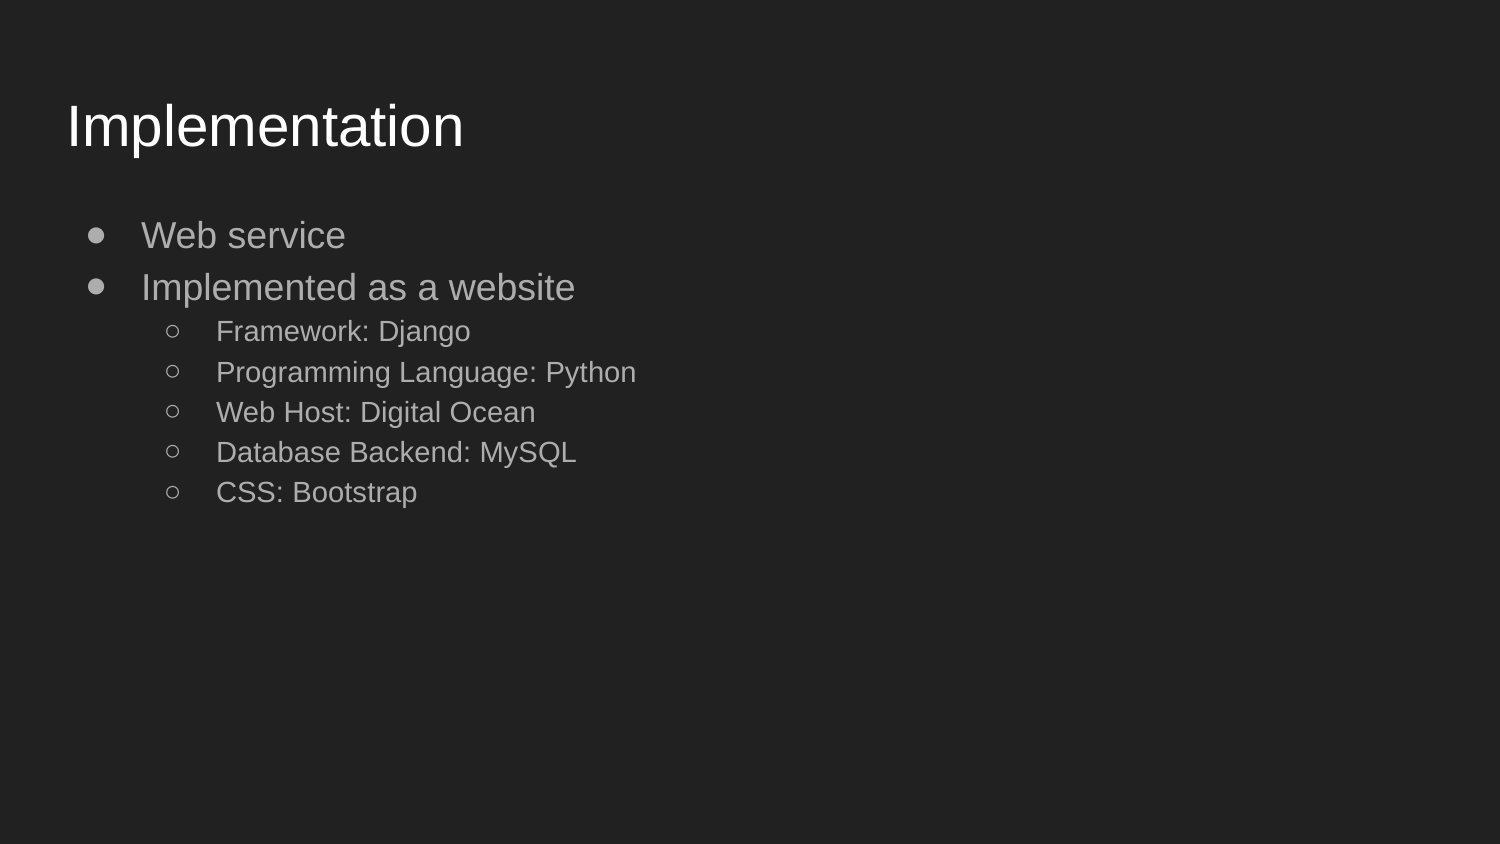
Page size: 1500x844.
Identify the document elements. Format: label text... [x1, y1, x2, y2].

title Implementation [51, 72, 1449, 167]
list Web service Implemented as a website Framework: Django Programming Language: Python Web Host: Digital Ocean Database Backend: MySQL CSS: Bootstrap [51, 189, 1449, 750]
